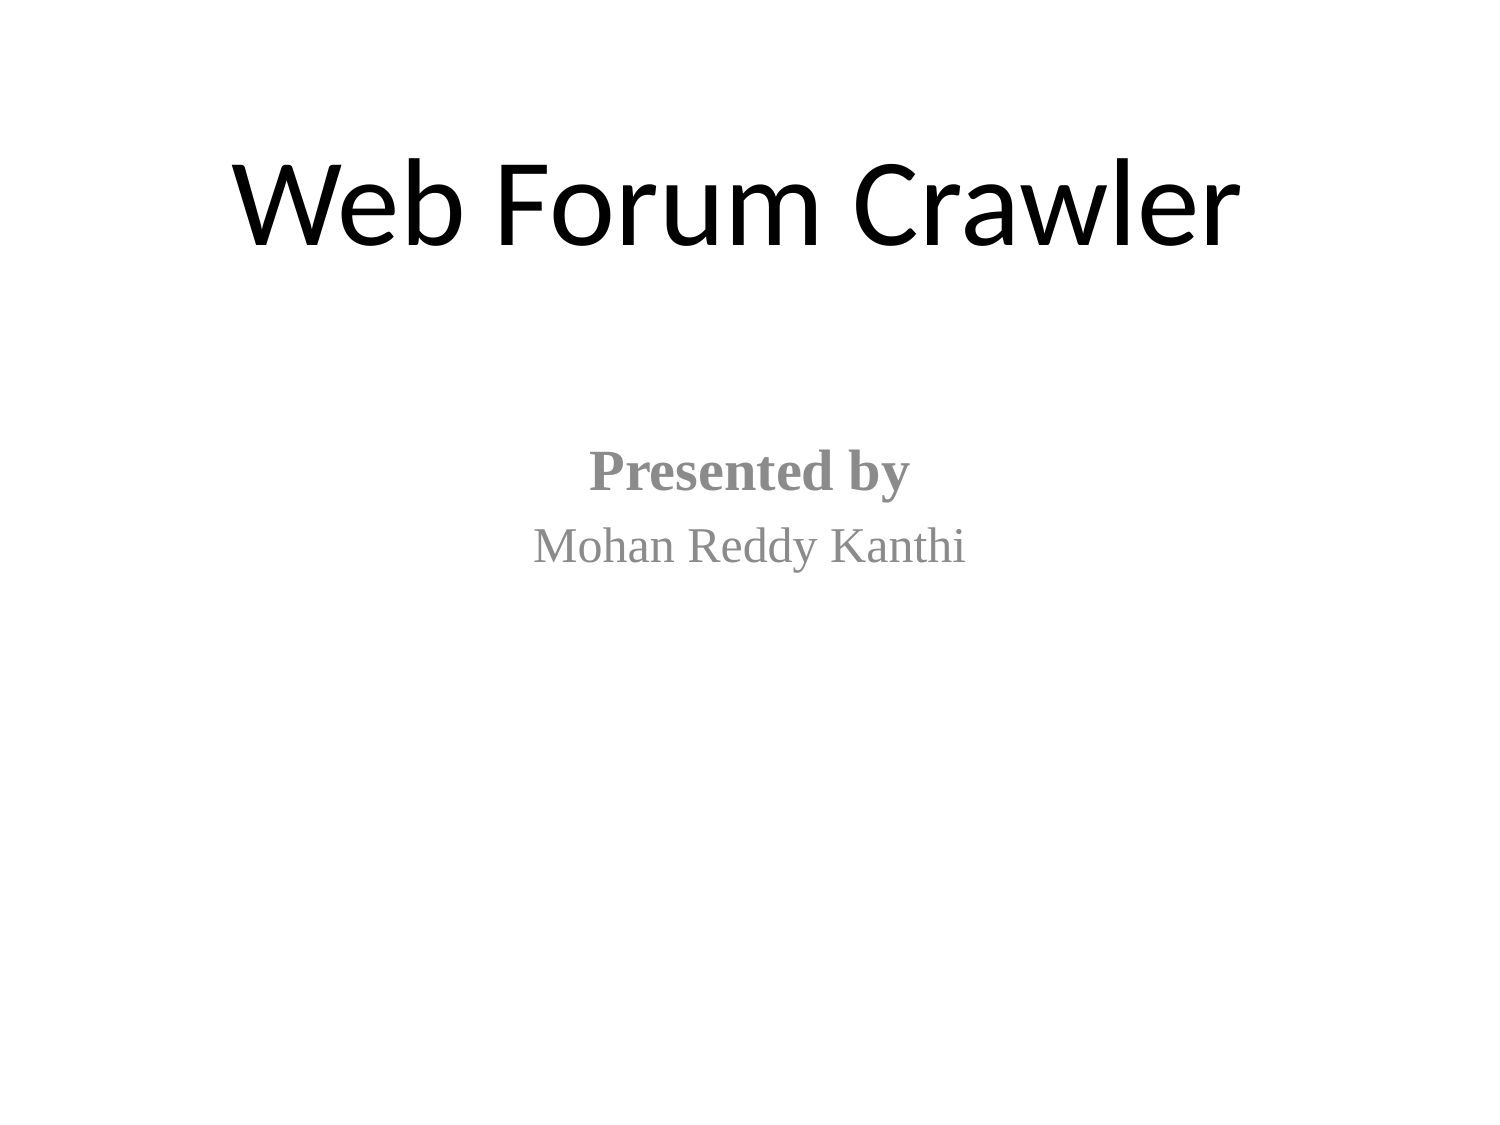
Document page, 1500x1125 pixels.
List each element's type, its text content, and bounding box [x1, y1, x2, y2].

title Web Forum Crawler [99, 75, 1375, 317]
subtitle Presented by Mohan Reddy Kanthi [225, 425, 1275, 1088]
